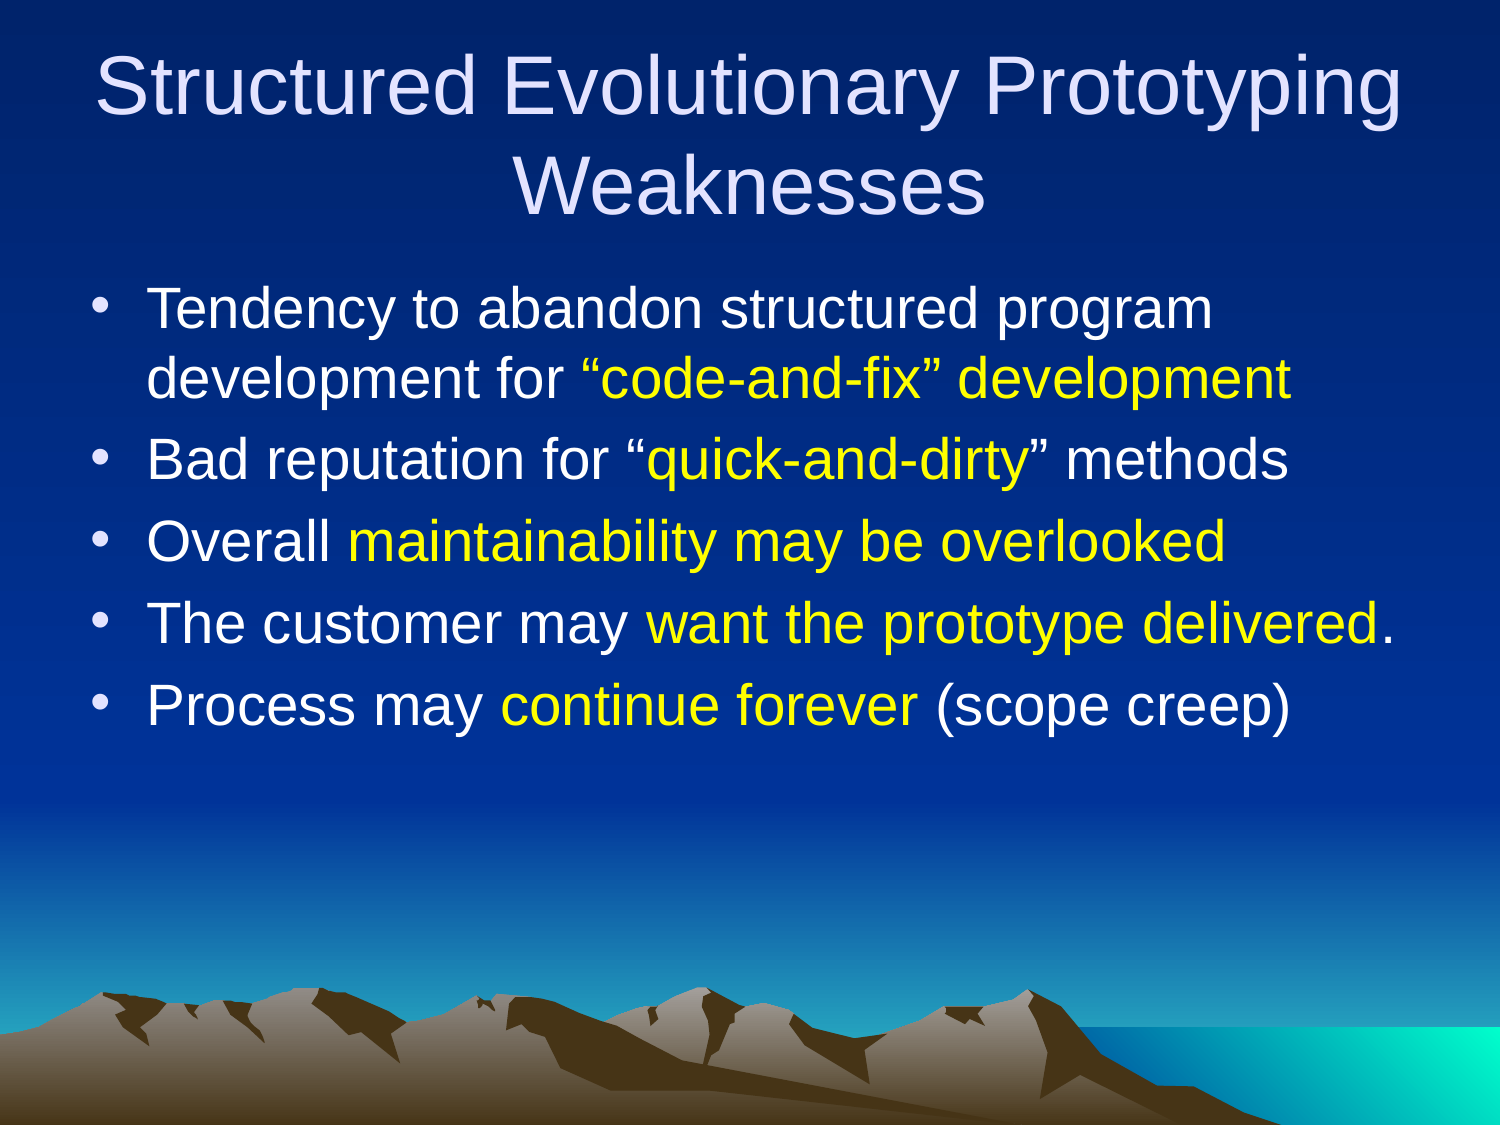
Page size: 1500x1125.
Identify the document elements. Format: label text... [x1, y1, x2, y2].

title Structured Evolutionary Prototyping Weaknesses [75, 37, 1425, 225]
list Tendency to abandon structured program development for “code-and-fix” development Bad reputation for “quick-and-dirty” methods Overall maintainability may be overlooked The customer may want the prototype delivered. Process may continue forever (scope creep) [75, 262, 1425, 1000]
